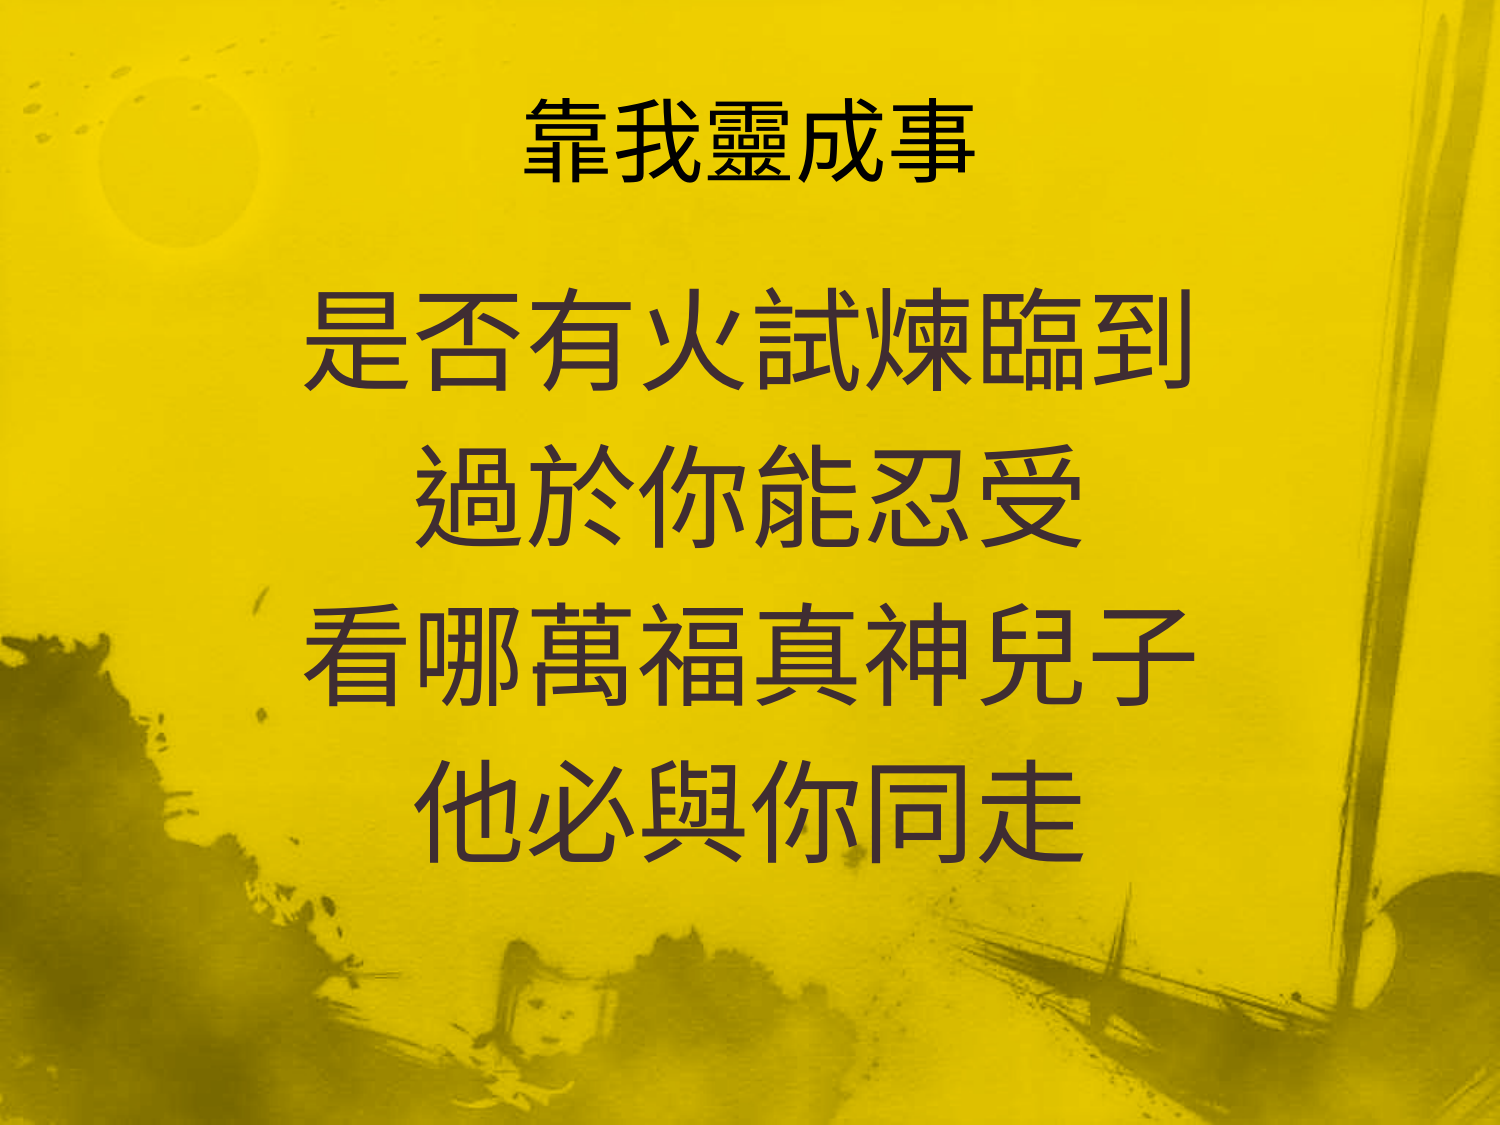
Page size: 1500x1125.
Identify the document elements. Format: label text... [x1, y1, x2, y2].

list 是否有火試煉臨到 過於你能忍受 看哪萬福真神兒子 他必與你同走 [75, 262, 1425, 1005]
title 靠我靈成事 [75, 45, 1425, 233]
